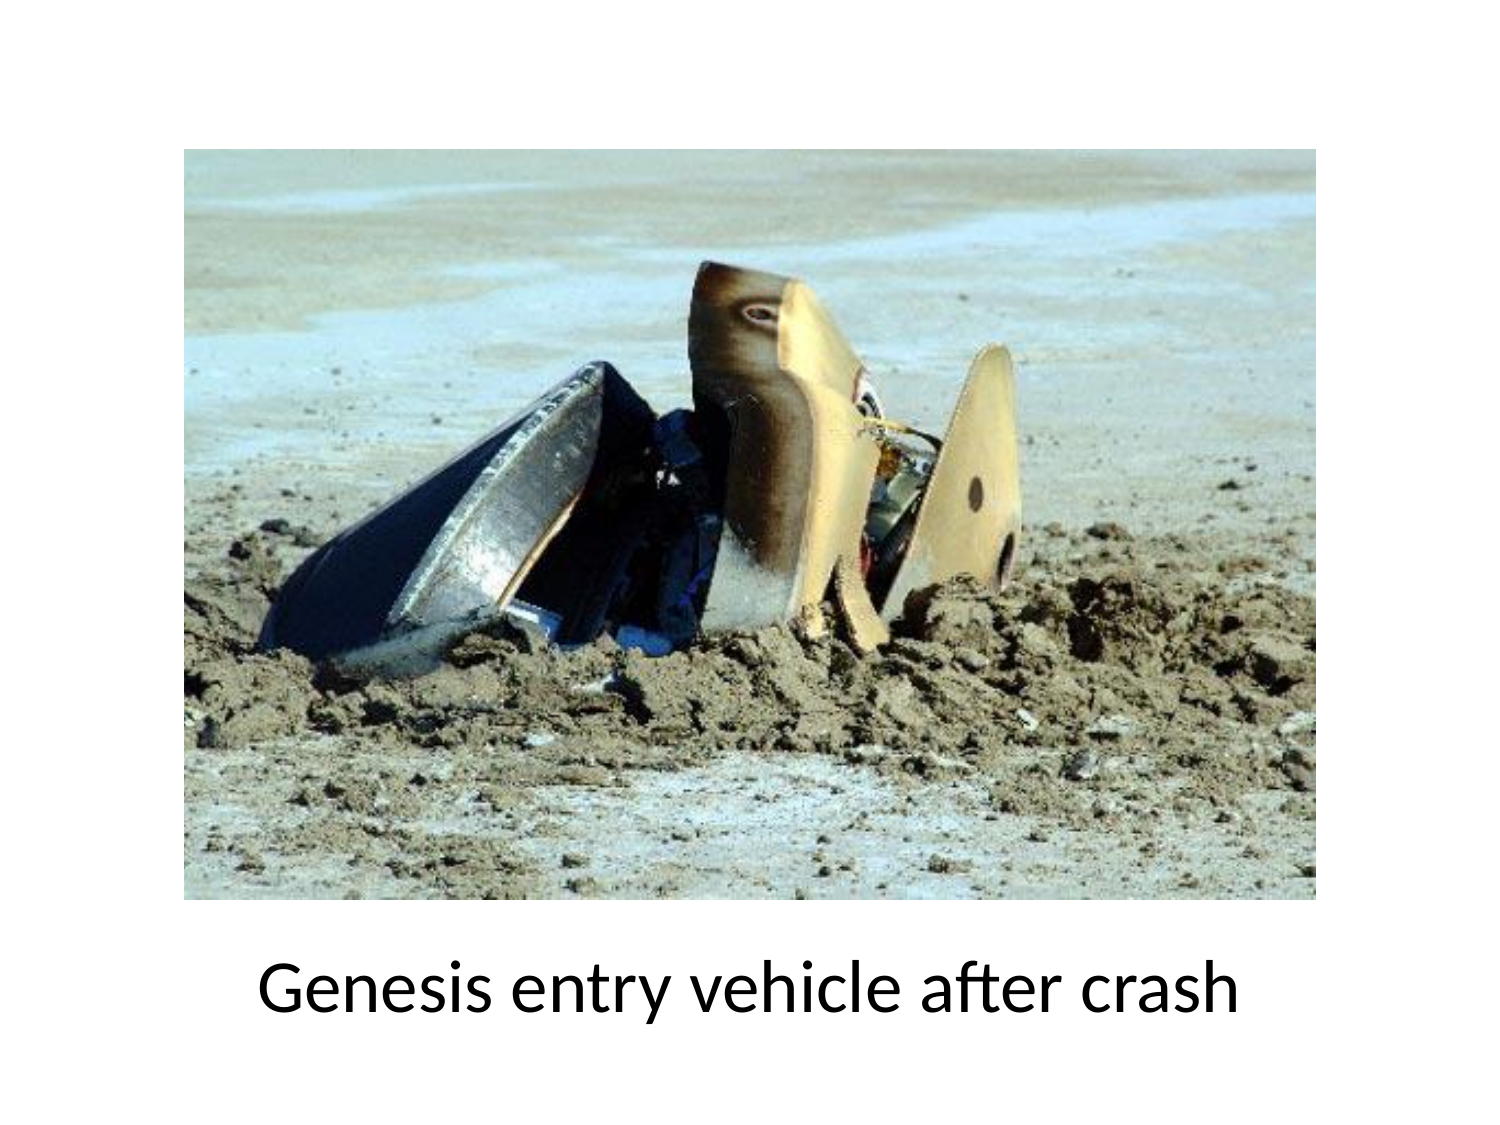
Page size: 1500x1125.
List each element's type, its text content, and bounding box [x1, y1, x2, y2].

picture [183, 149, 1316, 901]
text_box Genesis entry vehicle after crash [242, 929, 1258, 1035]
